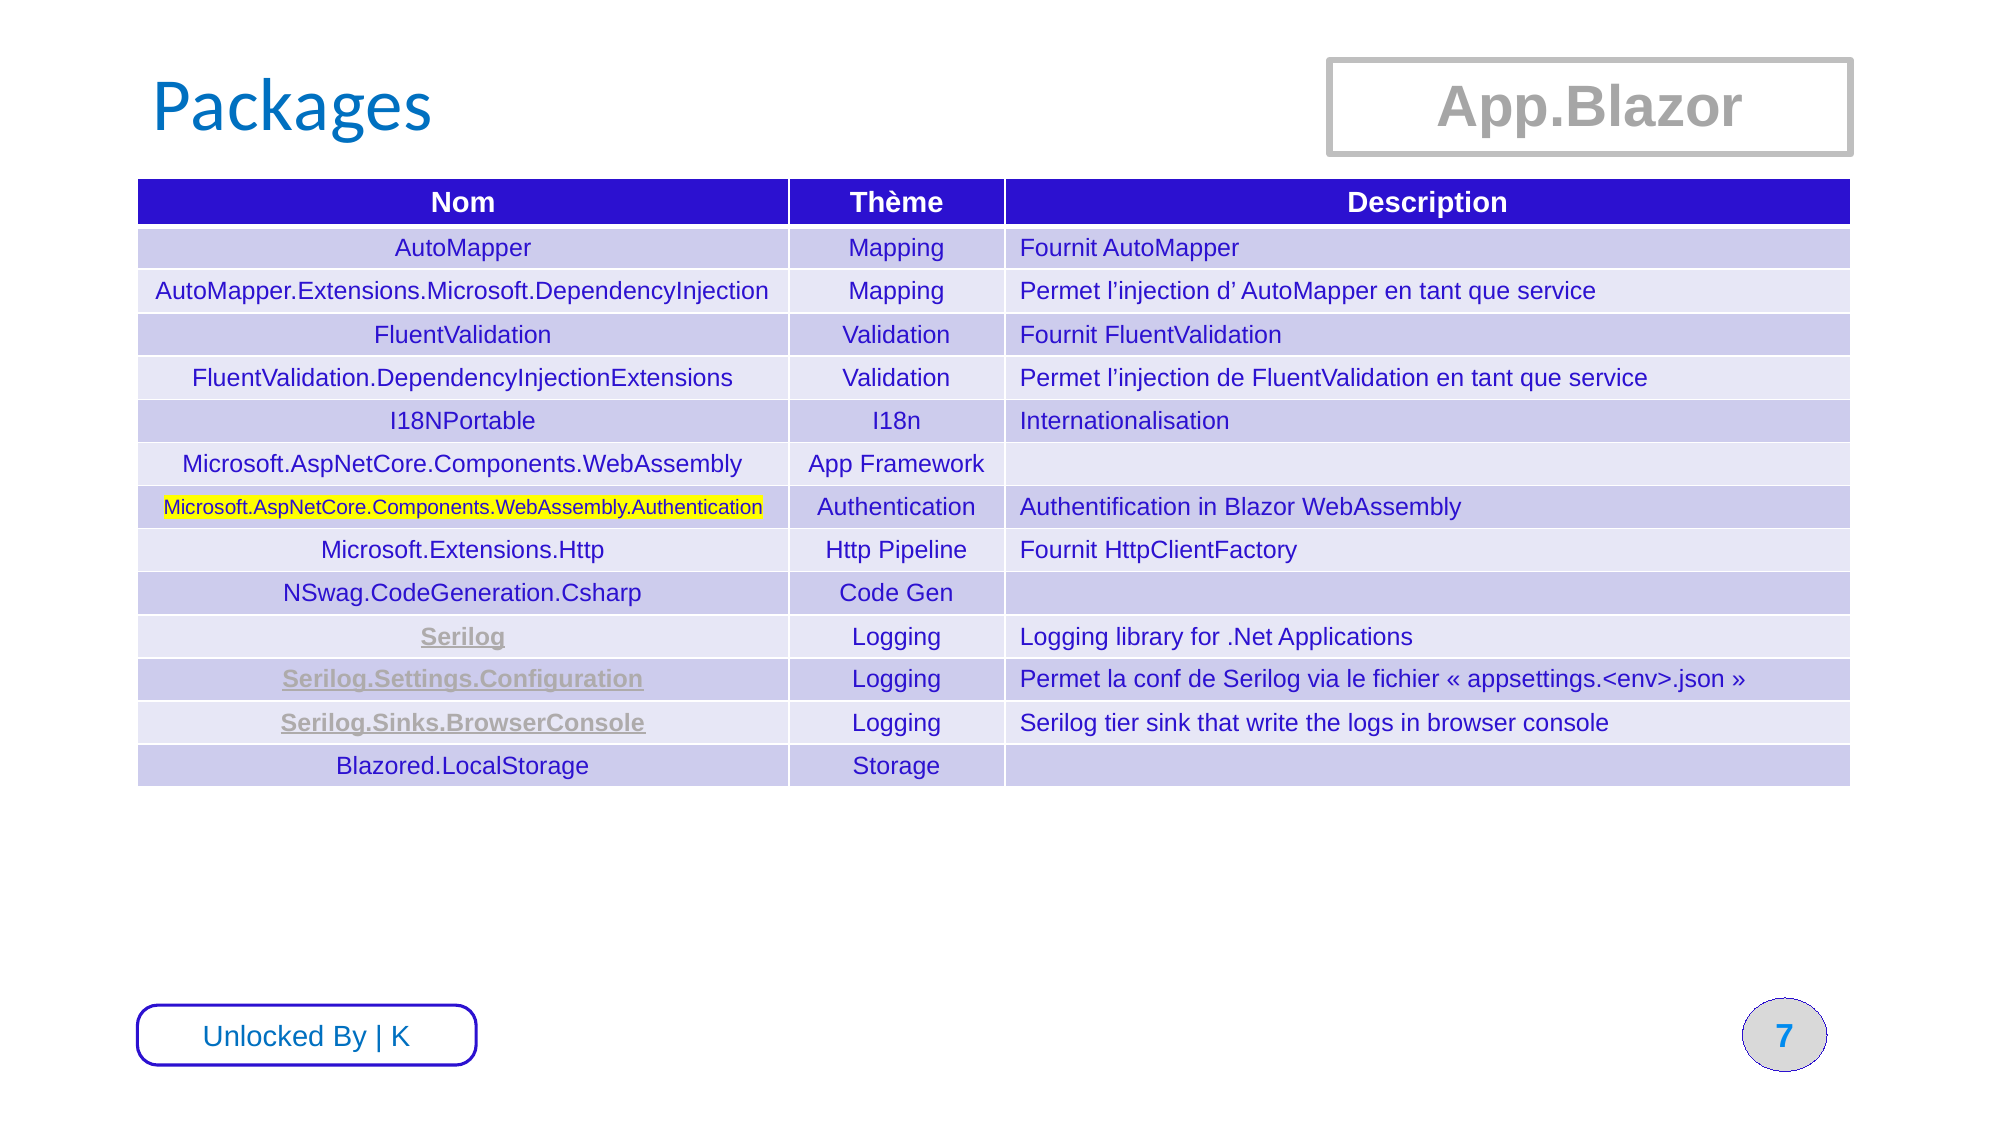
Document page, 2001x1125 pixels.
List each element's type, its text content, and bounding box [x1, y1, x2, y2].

table_header Description [1006, 179, 1850, 224]
table_cell Blazored.LocalStorage [138, 745, 788, 786]
table_cell Serilog [138, 616, 788, 657]
title Packages [137, 59, 1313, 154]
table_cell Logging [790, 616, 1004, 657]
table_cell Permet l’injection de FluentValidation en tant que service [1006, 357, 1850, 399]
table_cell App Framework [790, 443, 1004, 485]
table_cell Logging [790, 659, 1004, 700]
table_cell Internationalisation [1006, 400, 1850, 442]
table_cell Validation [790, 314, 1004, 355]
table_cell Storage [790, 745, 1004, 786]
table_cell NSwag.CodeGeneration.Csharp [138, 572, 788, 614]
table_cell Http Pipeline [790, 529, 1004, 571]
table_cell Microsoft.AspNetCore.Components.WebAssembly [138, 443, 788, 485]
table_cell Permet la conf de Serilog via le fichier « appsettings.<env>.json » [1006, 659, 1850, 700]
list App.Blazor [1326, 57, 1854, 157]
table_header Nom [138, 179, 788, 224]
table_cell Authentification in Blazor WebAssembly [1006, 486, 1850, 528]
table_cell Code Gen [790, 572, 1004, 614]
table_cell Authentication [790, 486, 1004, 528]
table_cell Fournit HttpClientFactory [1006, 529, 1850, 571]
table_cell I18n [790, 400, 1004, 442]
table_cell Serilog tier sink that write the logs in browser console [1006, 702, 1850, 743]
table_cell Serilog.Settings.Configuration [138, 659, 788, 700]
table_cell AutoMapper.Extensions.Microsoft.DependencyInjection [138, 270, 788, 312]
table_cell AutoMapper [138, 229, 788, 268]
table_cell Logging library for .Net Applications [1006, 616, 1850, 657]
slide_number 7 [1742, 997, 1828, 1072]
footer Unlocked By | K [135, 1003, 478, 1067]
table_header Thème [790, 179, 1004, 224]
table_cell [1006, 745, 1850, 786]
table_cell Logging [790, 702, 1004, 743]
table_cell Microsoft.AspNetCore.Components.WebAssembly.Authentication [138, 486, 788, 528]
table_cell Serilog.Sinks.BrowserConsole [138, 702, 788, 743]
table_cell [1006, 572, 1850, 614]
table_cell Validation [790, 357, 1004, 399]
table_cell Fournit FluentValidation [1006, 314, 1850, 355]
table_cell Microsoft.Extensions.Http [138, 529, 788, 571]
table_cell [1006, 443, 1850, 485]
table_cell Fournit AutoMapper [1006, 229, 1850, 268]
table_cell I18NPortable [138, 400, 788, 442]
table_cell FluentValidation [138, 314, 788, 355]
table_cell Permet l’injection d’ AutoMapper en tant que service [1006, 270, 1850, 312]
table_cell FluentValidation.DependencyInjectionExtensions [138, 357, 788, 399]
table_cell Mapping [790, 270, 1004, 312]
table_cell Mapping [790, 229, 1004, 268]
